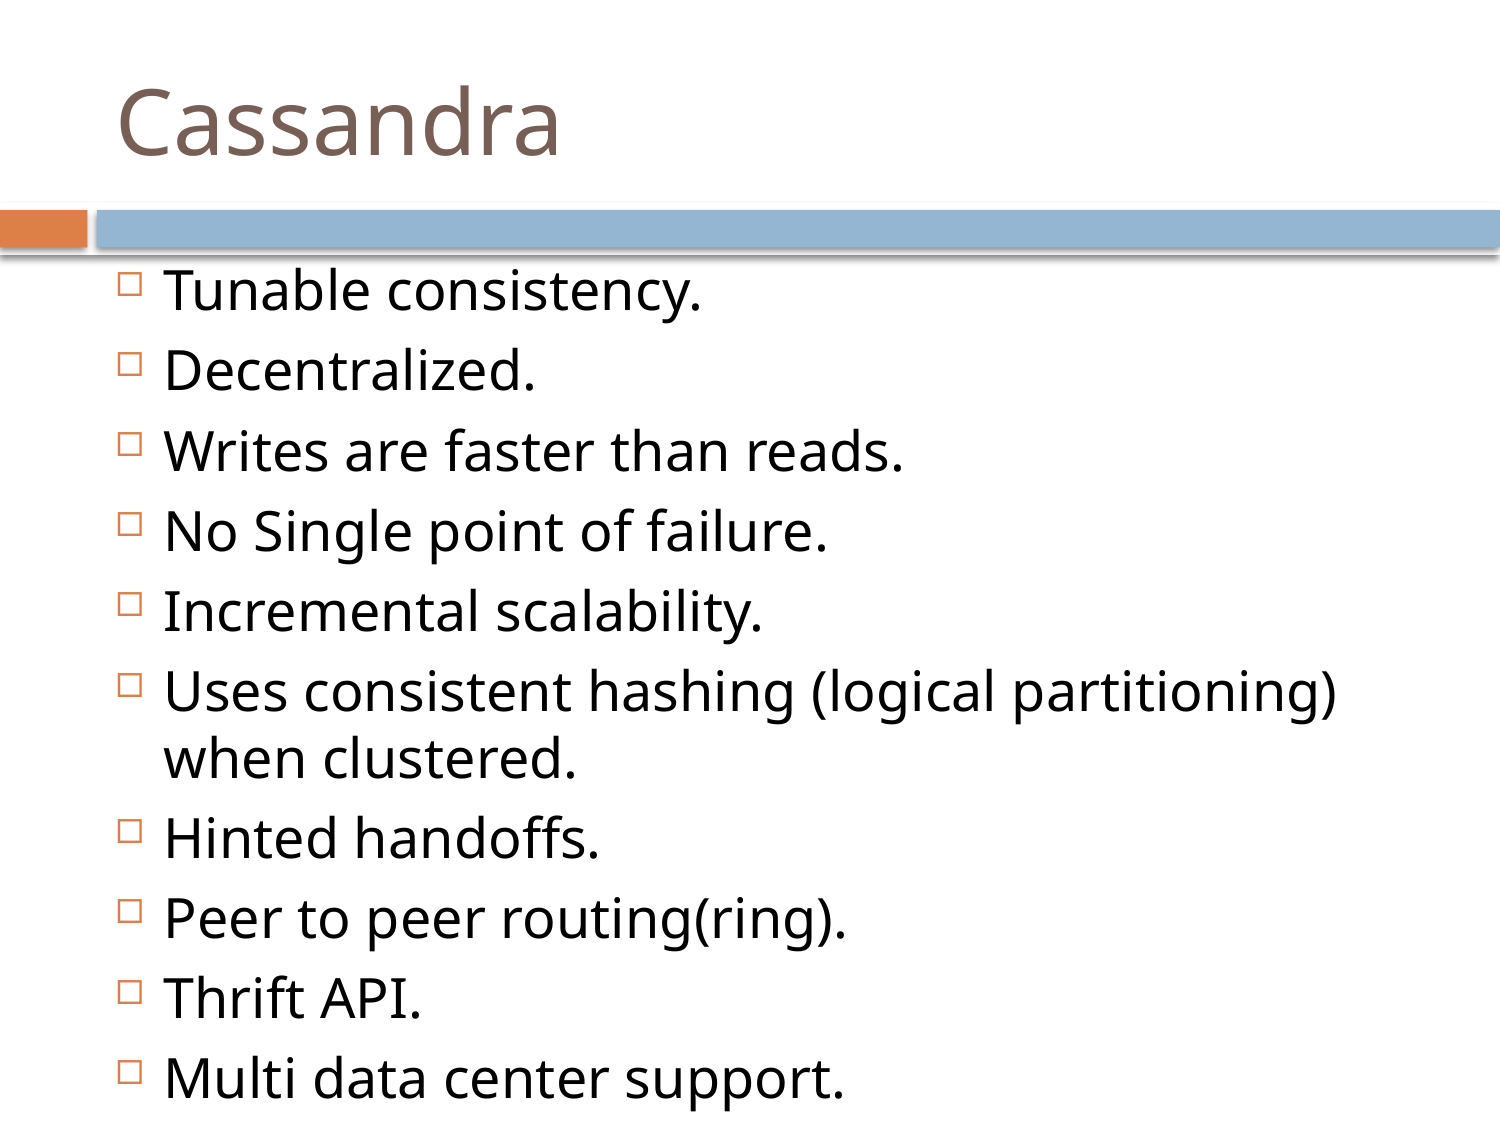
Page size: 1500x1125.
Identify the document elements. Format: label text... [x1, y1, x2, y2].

list Tunable consistency. Decentralized. Writes are faster than reads. No Single point of failure. Incremental scalability. Uses consistent hashing (logical partitioning) when clustered. Hinted handoffs. Peer to peer routing(ring). Thrift API. Multi data center support. [100, 247, 1438, 1125]
title Cassandra [100, 37, 1438, 200]
